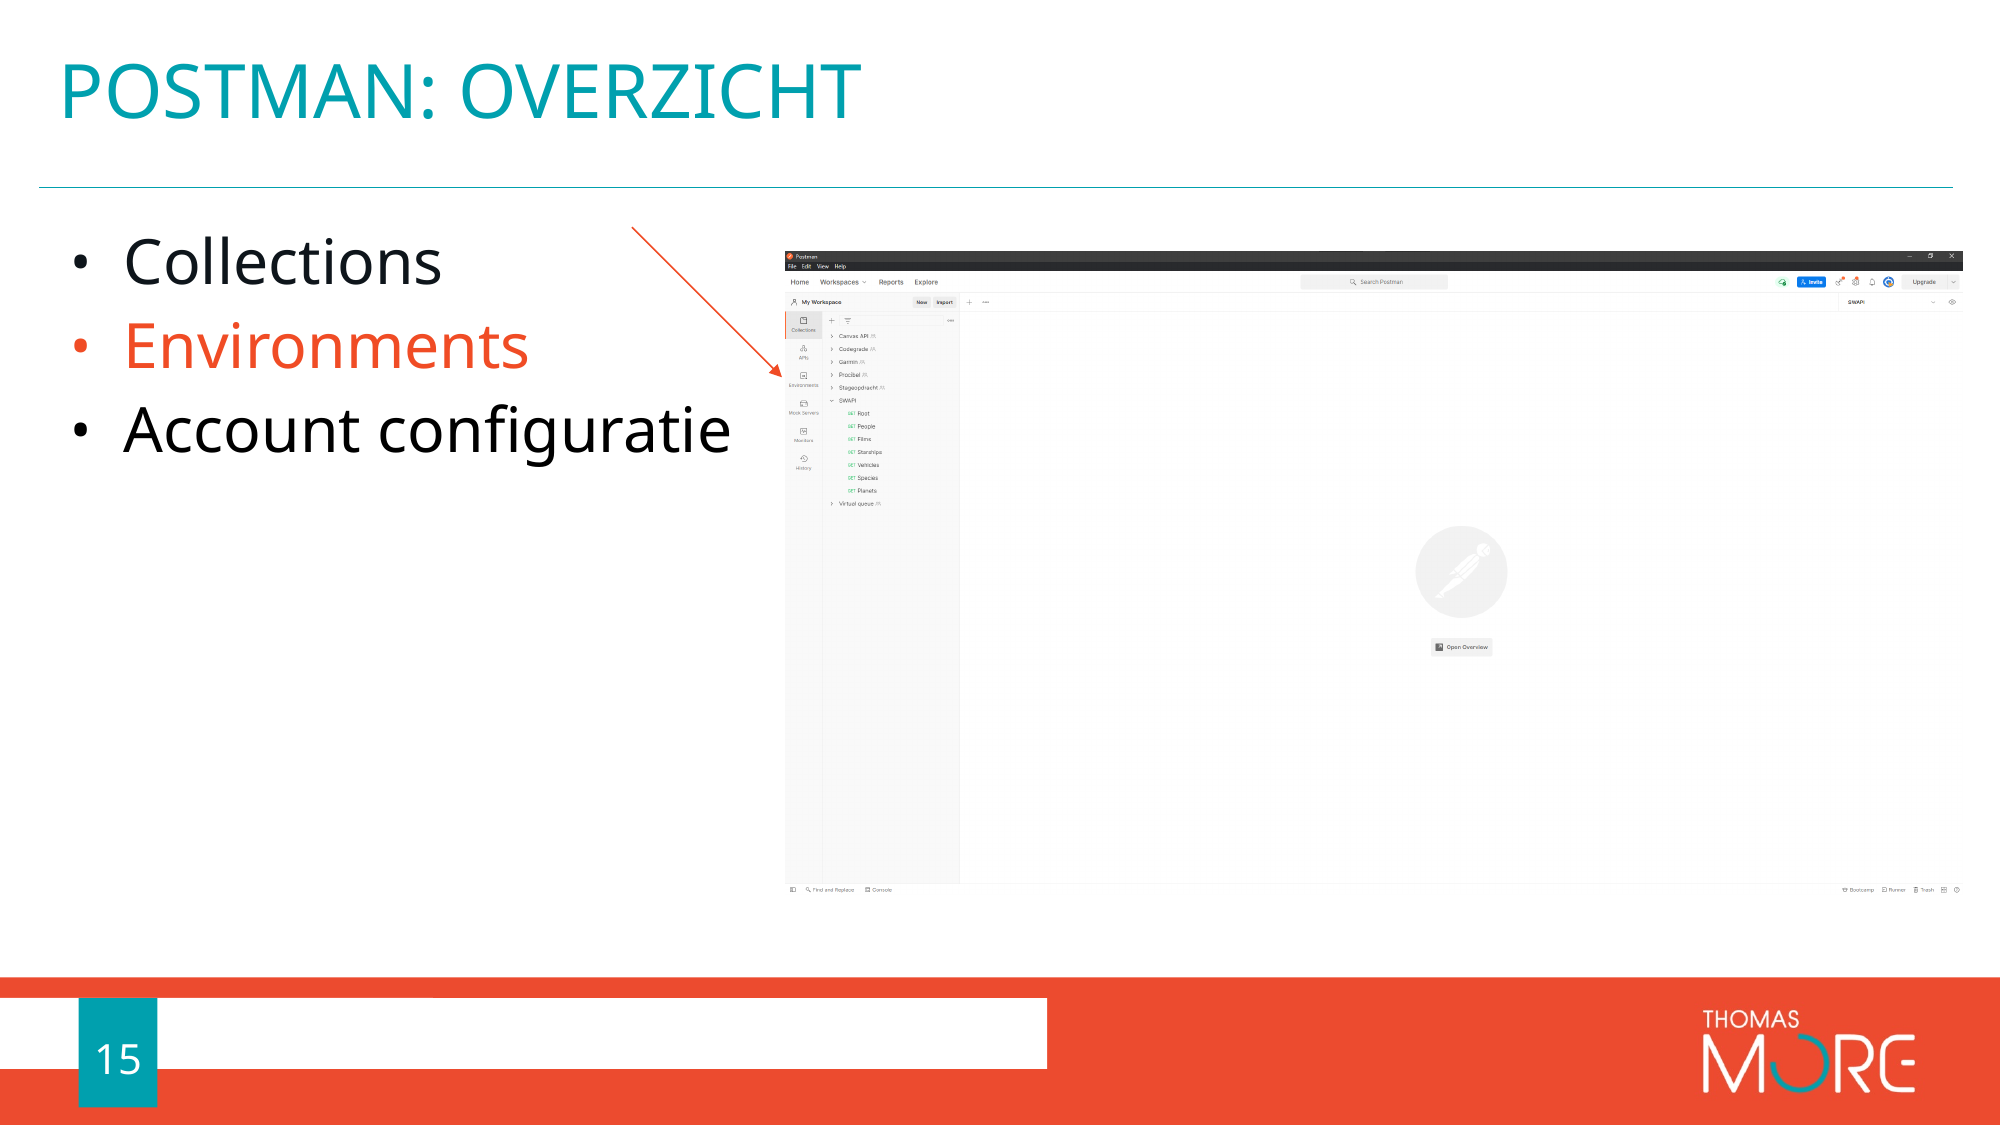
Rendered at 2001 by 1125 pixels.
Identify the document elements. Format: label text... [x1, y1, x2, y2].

slide_number 15 [78, 998, 158, 1108]
picture [784, 251, 1963, 895]
list Collections Environments Account configuratie [0, 188, 2000, 916]
title Postman: overzicht [0, 0, 2000, 188]
picture [1673, 980, 1944, 1122]
footer [165, 998, 1048, 1069]
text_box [631, 226, 783, 378]
